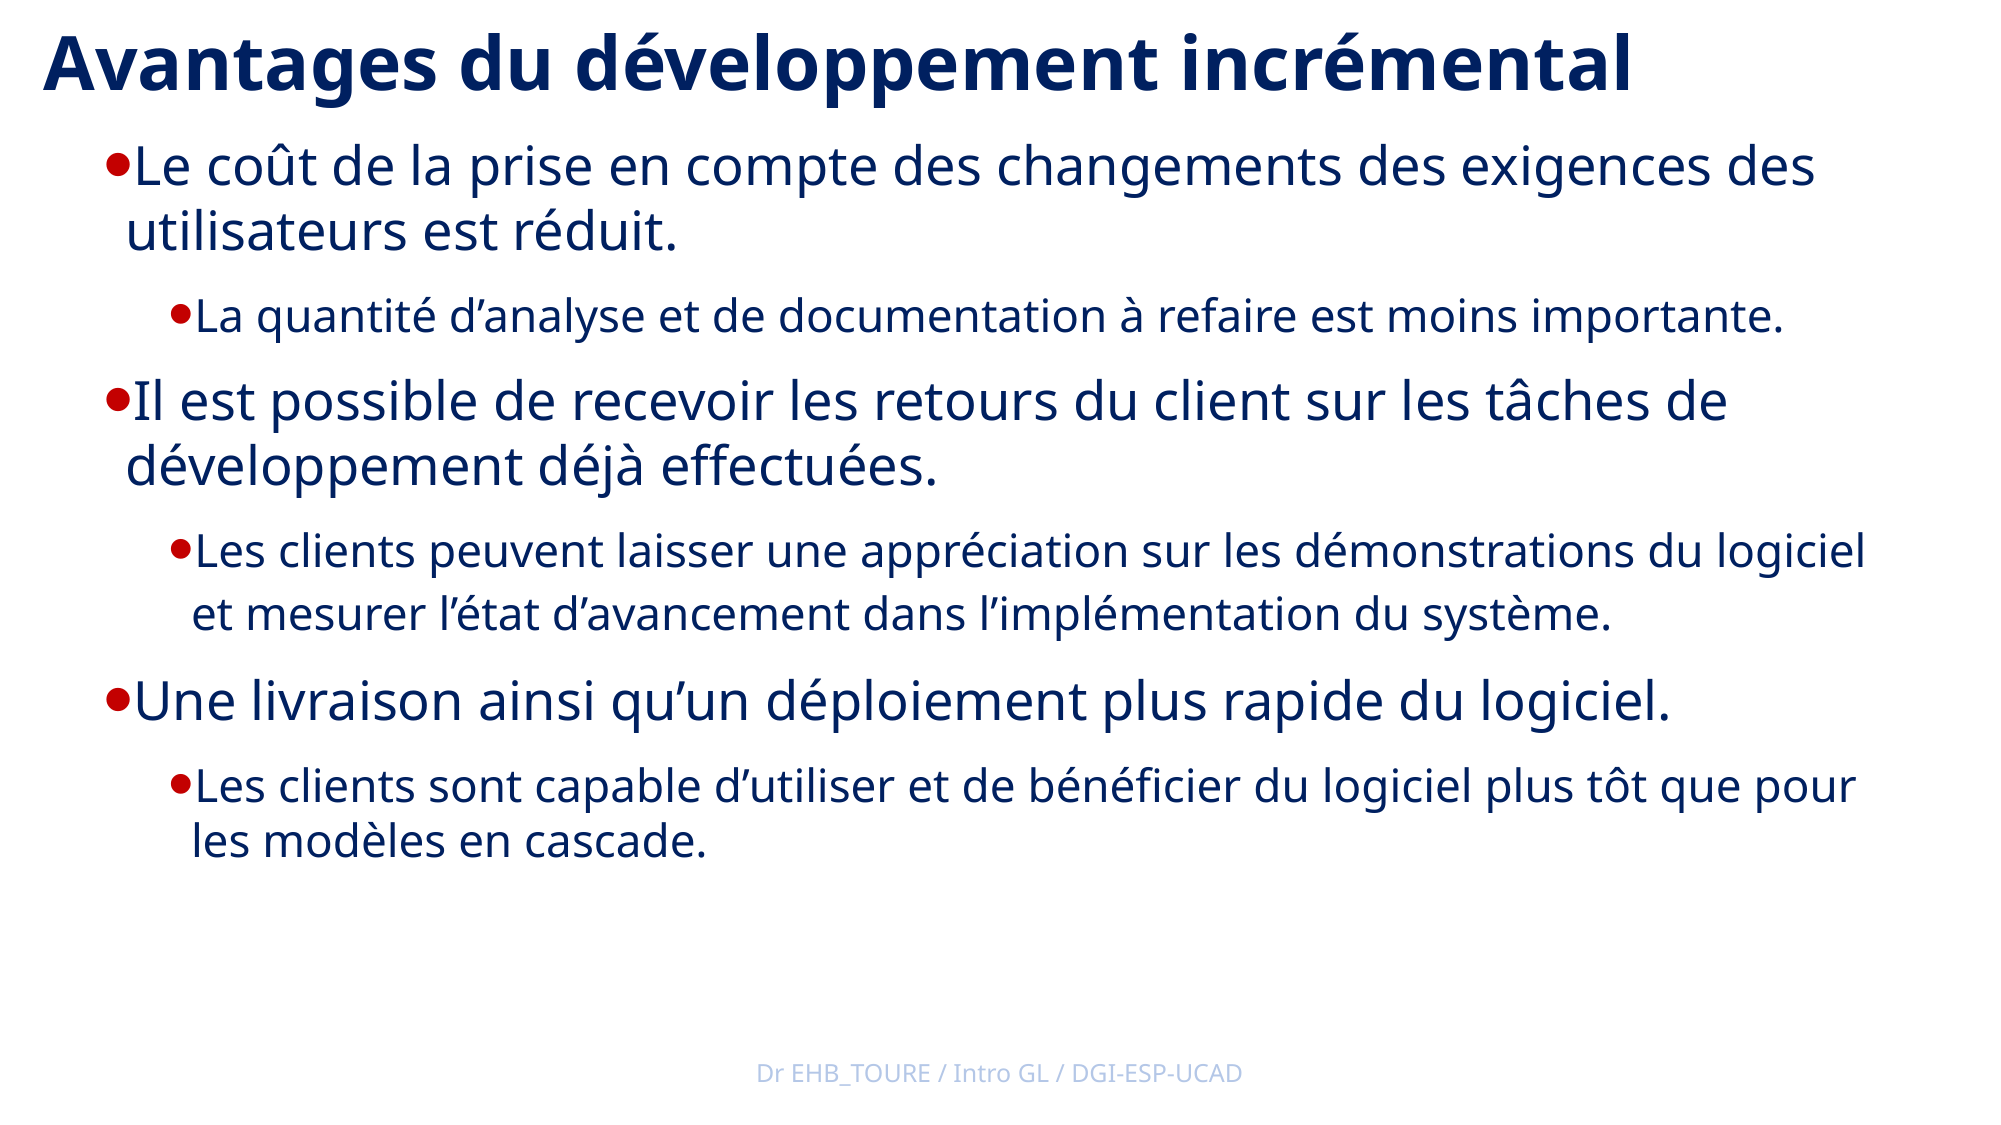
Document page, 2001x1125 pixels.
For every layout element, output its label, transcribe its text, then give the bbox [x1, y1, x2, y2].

text_box Le coût de la prise en compte des changements des exigences des utilisateurs est réduit. La quantité d’analyse et de documentation à refaire est moins importante. Il est possible de recevoir les retours du client sur les tâches de développement déjà effectuées. Les clients peuvent laisser une appréciation sur les démonstrations du logiciel et mesurer l’état d’avancement dans l’implémentation du système. Une livraison ainsi qu’un déploiement plus rapide du logiciel. Les clients sont capable d’utiliser et de bénéficier du logiciel plus tôt que pour les modèles en cascade. [47, 123, 1913, 874]
text_box Avantages du développement incrémental [28, 18, 1920, 124]
footer Dr EHB_TOURE / Intro GL / DGI-ESP-UCAD [662, 1042, 1338, 1103]
